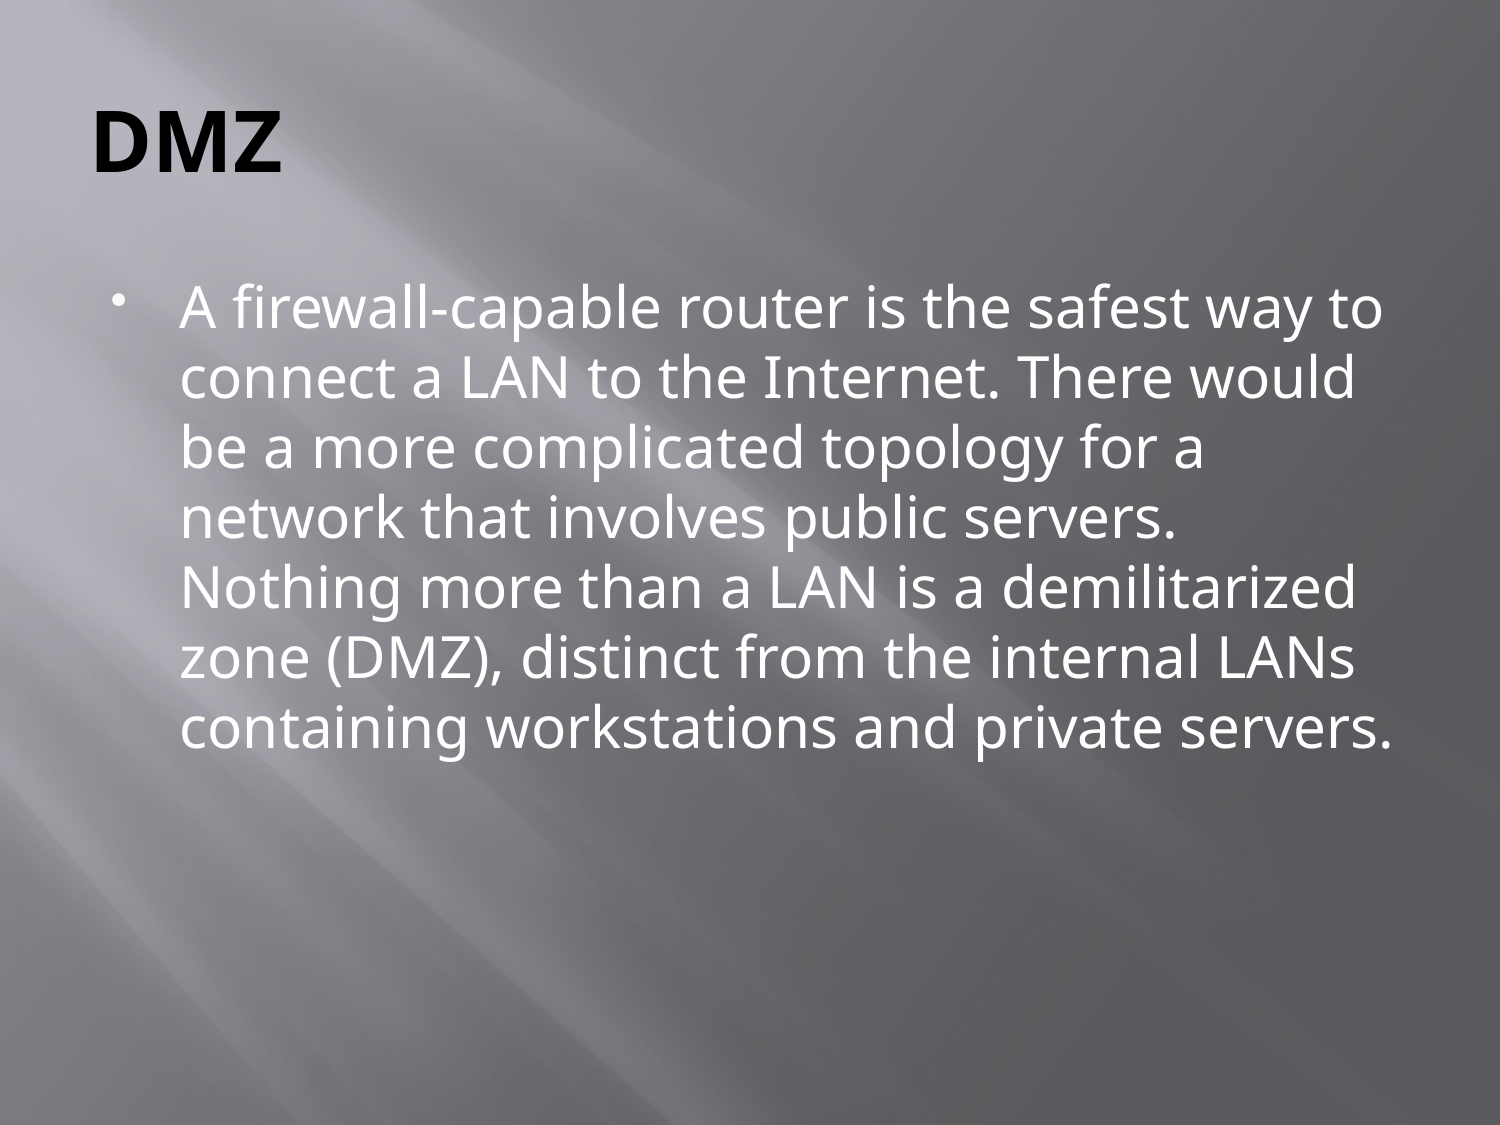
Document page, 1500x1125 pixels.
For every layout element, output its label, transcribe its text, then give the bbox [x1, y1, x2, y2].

title DMZ [75, 45, 1425, 233]
list A firewall-capable router is the safest way to connect a LAN to the Internet. There would be a more complicated topology for a network that involves public servers. Nothing more than a LAN is a demilitarized zone (DMZ), distinct from the internal LANs containing workstations and private servers. [75, 262, 1425, 1035]
